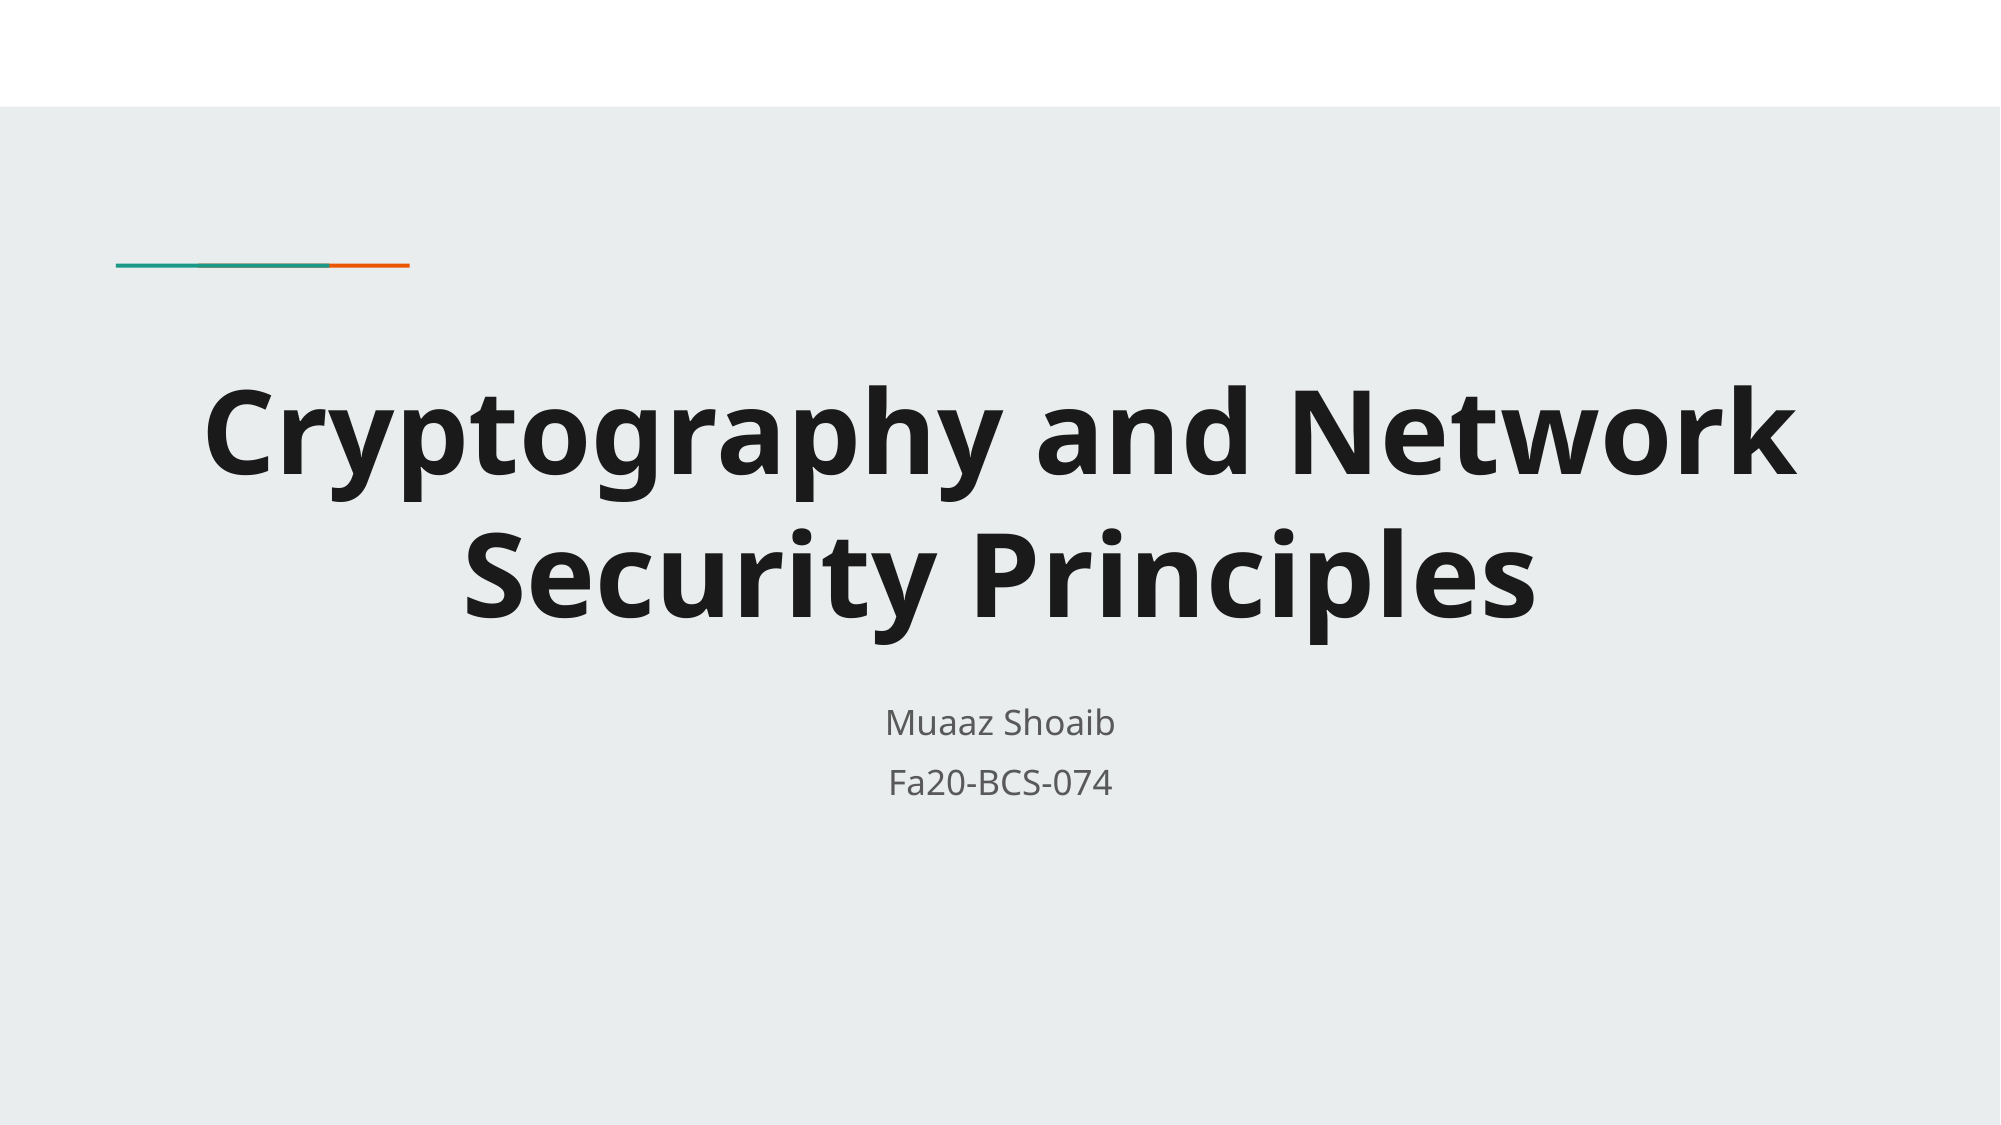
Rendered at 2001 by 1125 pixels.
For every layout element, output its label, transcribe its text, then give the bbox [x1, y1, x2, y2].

title Cryptography and Network Security Principles [159, 289, 1842, 654]
subtitle Muaaz Shoaib Fa20-BCS-074 [159, 693, 1842, 813]
